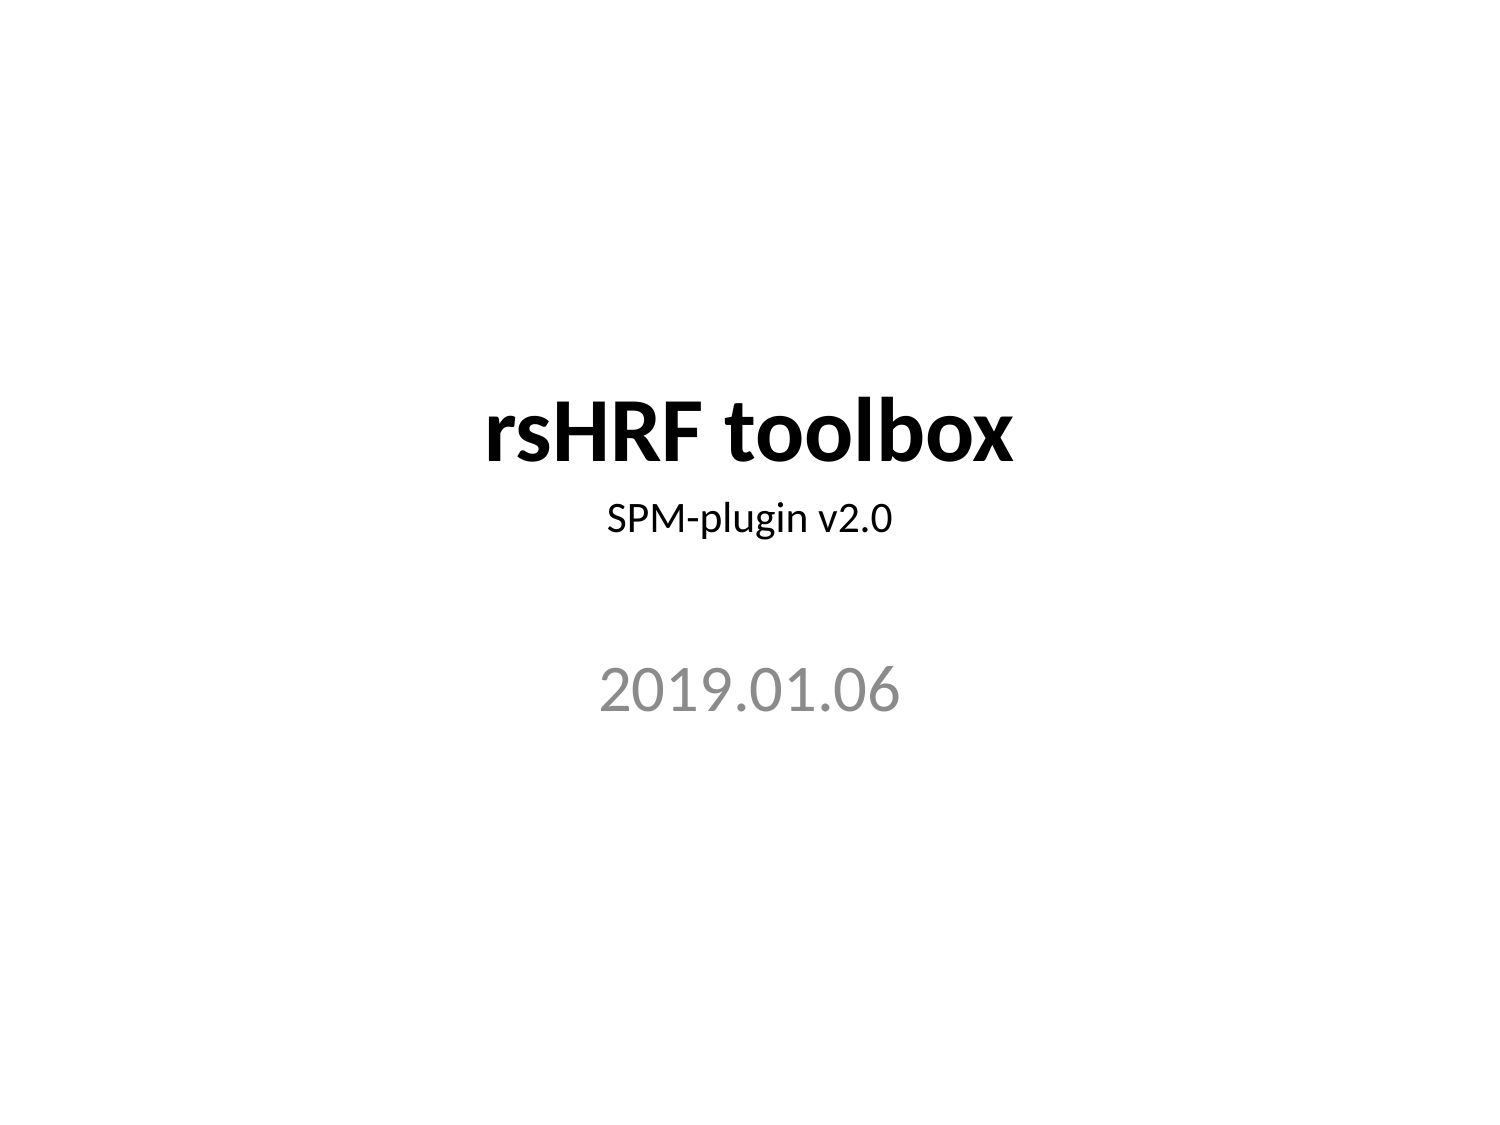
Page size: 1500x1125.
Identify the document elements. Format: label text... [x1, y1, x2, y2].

text_box rsHRF toolbox SPM-plugin v2.0 [112, 349, 1388, 591]
text_box 2019.01.06 [224, 637, 1275, 925]
